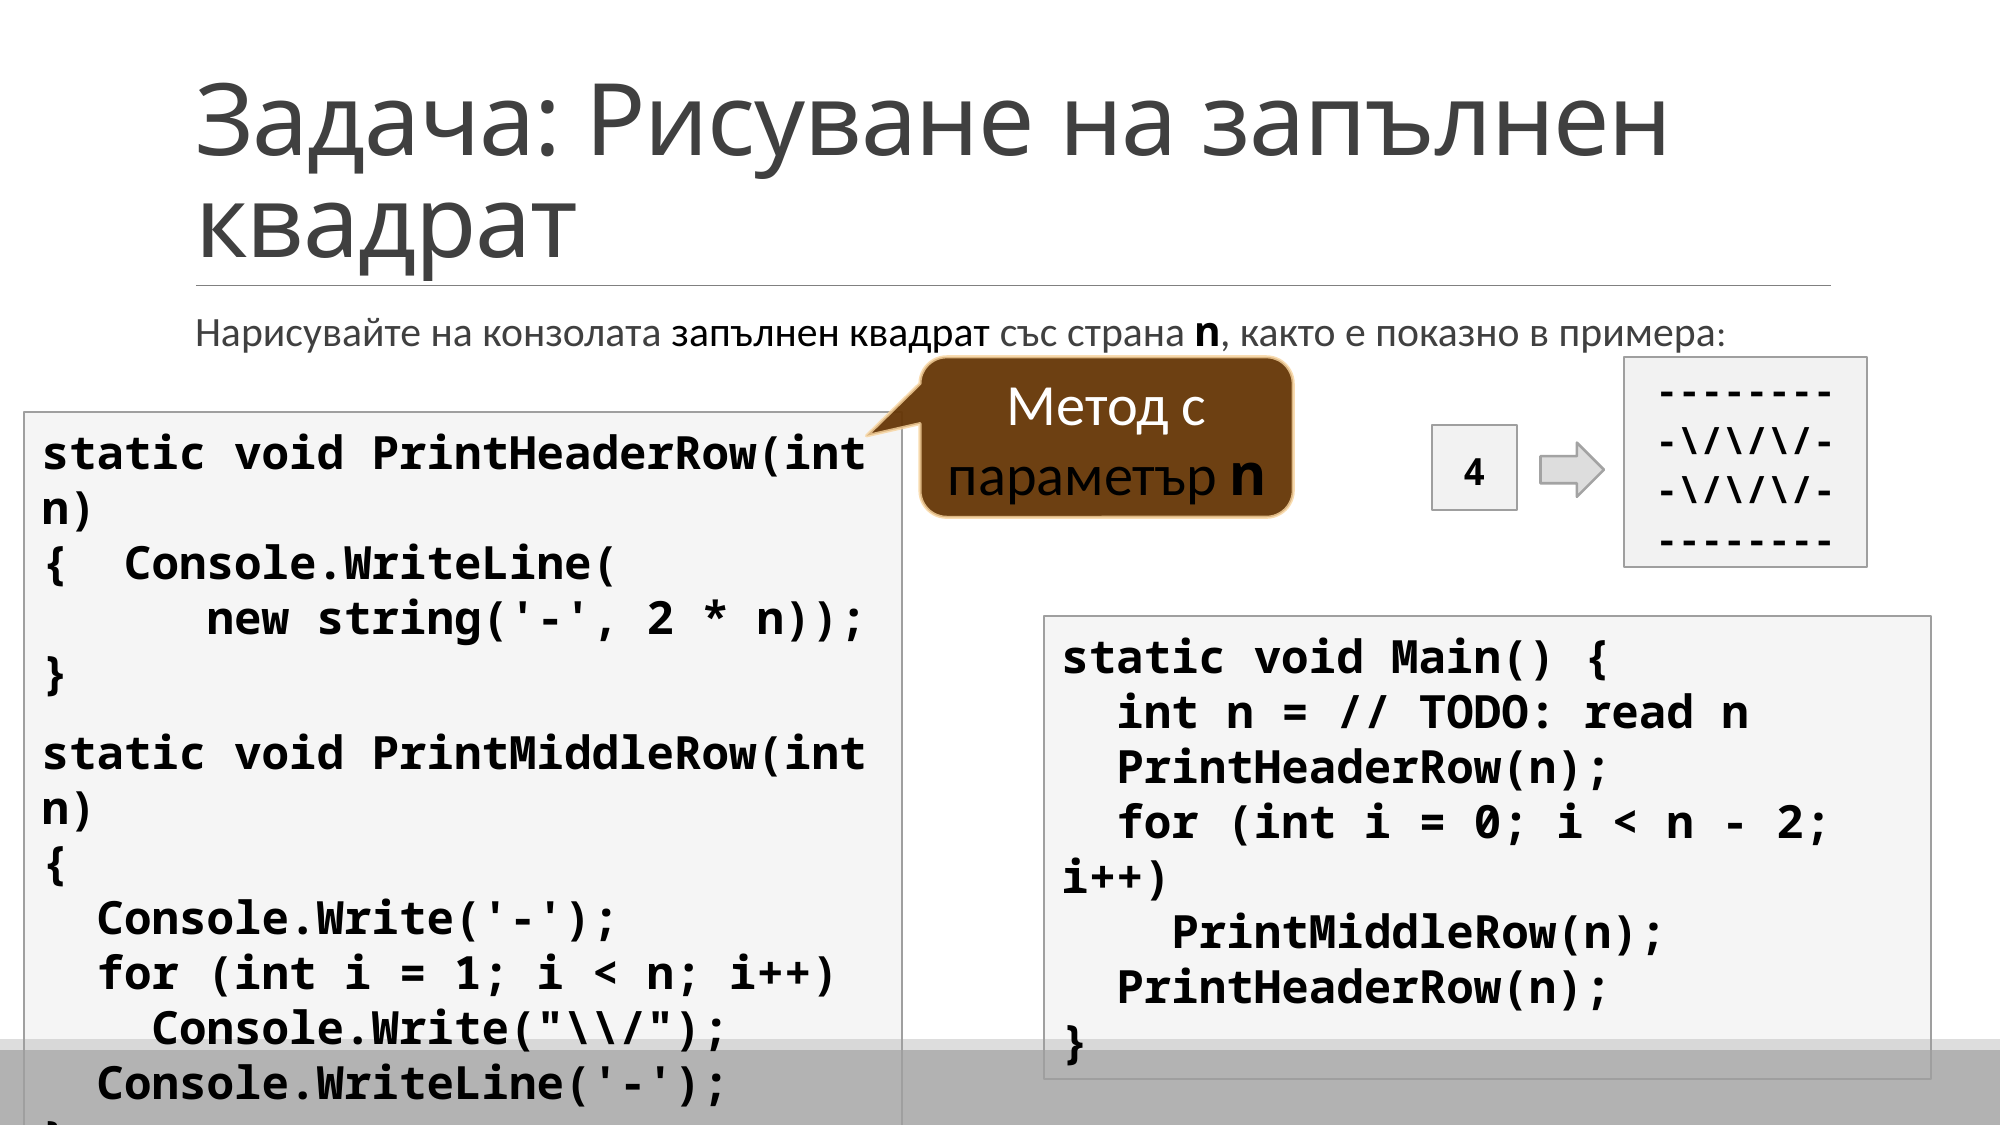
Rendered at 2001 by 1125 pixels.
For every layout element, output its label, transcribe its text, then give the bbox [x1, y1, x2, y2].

text_box Метод с параметър n [865, 355, 1295, 519]
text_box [1431, 356, 1868, 567]
text_box static void Main() { int n = // TODO: read n PrintHeaderRow(n); for (int i = 0; i < n - 2; i++) PrintMiddleRow(n); PrintHeaderRow(n); } [1043, 615, 1932, 1080]
title Задача: Рисуване на запълнен квадрат [180, 47, 1830, 285]
list Нарисувайте на конзолата запълнен квадрат със страна n, както е показно в примера: [180, 302, 1830, 963]
text_box static void PrintHeaderRow(int n) { Console.WriteLine( new string('-', 2 * n)); } static void PrintMiddleRow(int n) { Console.Write('-'); for (int i = 1; i < n; i++) Console.Write("\\/"); Console.WriteLine('-'); } [23, 411, 903, 1125]
